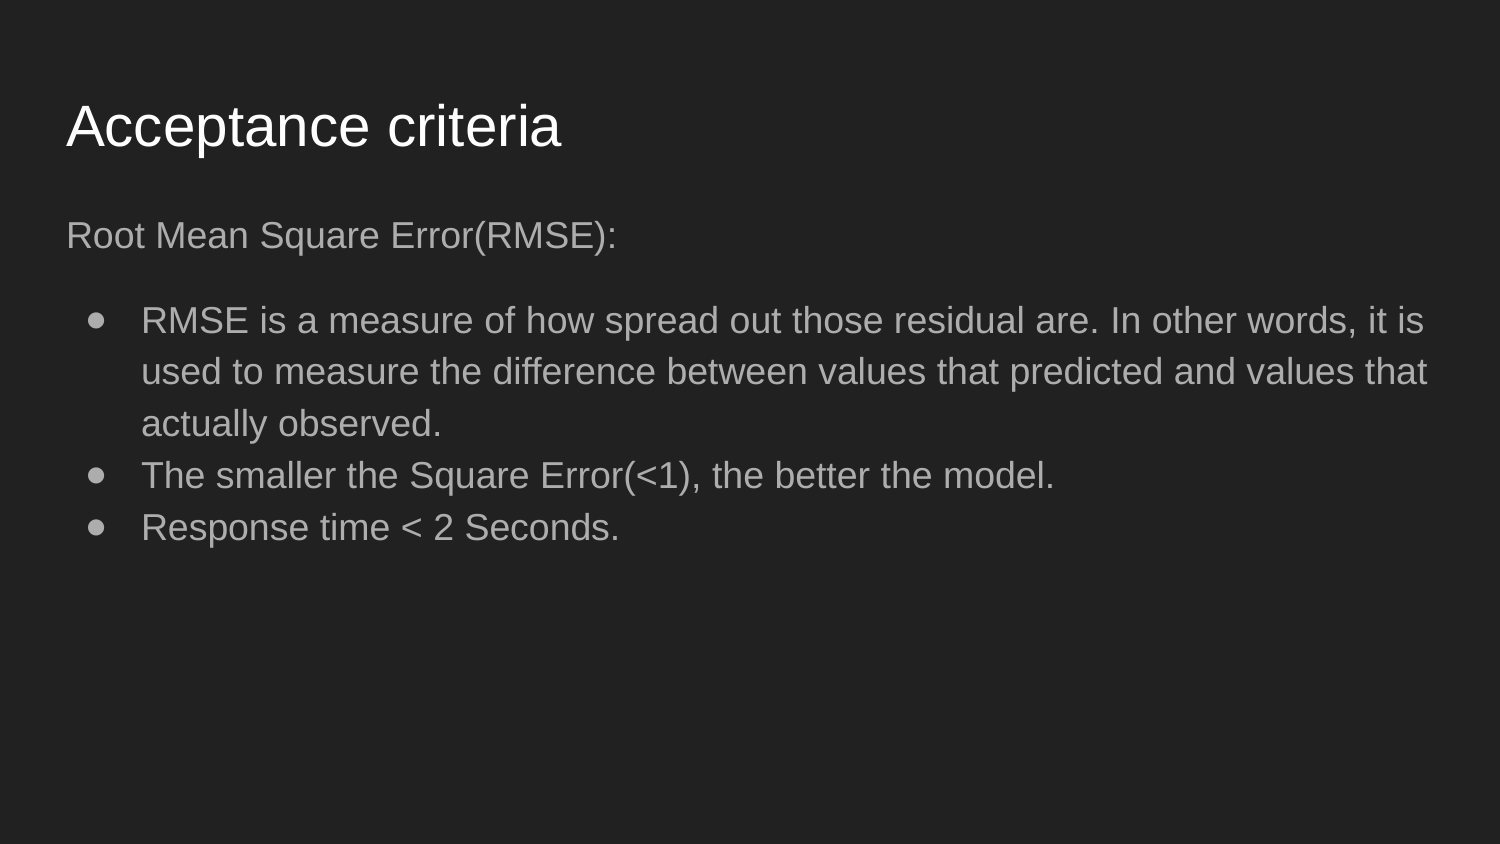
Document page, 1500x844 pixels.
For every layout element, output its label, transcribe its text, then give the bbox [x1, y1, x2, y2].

list Root Mean Square Error(RMSE): RMSE is a measure of how spread out those residual are. In other words, it is used to measure the difference between values that predicted and values that actually observed. The smaller the Square Error(<1), the better the model. Response time < 2 Seconds. [51, 189, 1449, 750]
title Acceptance criteria [51, 72, 1449, 167]
